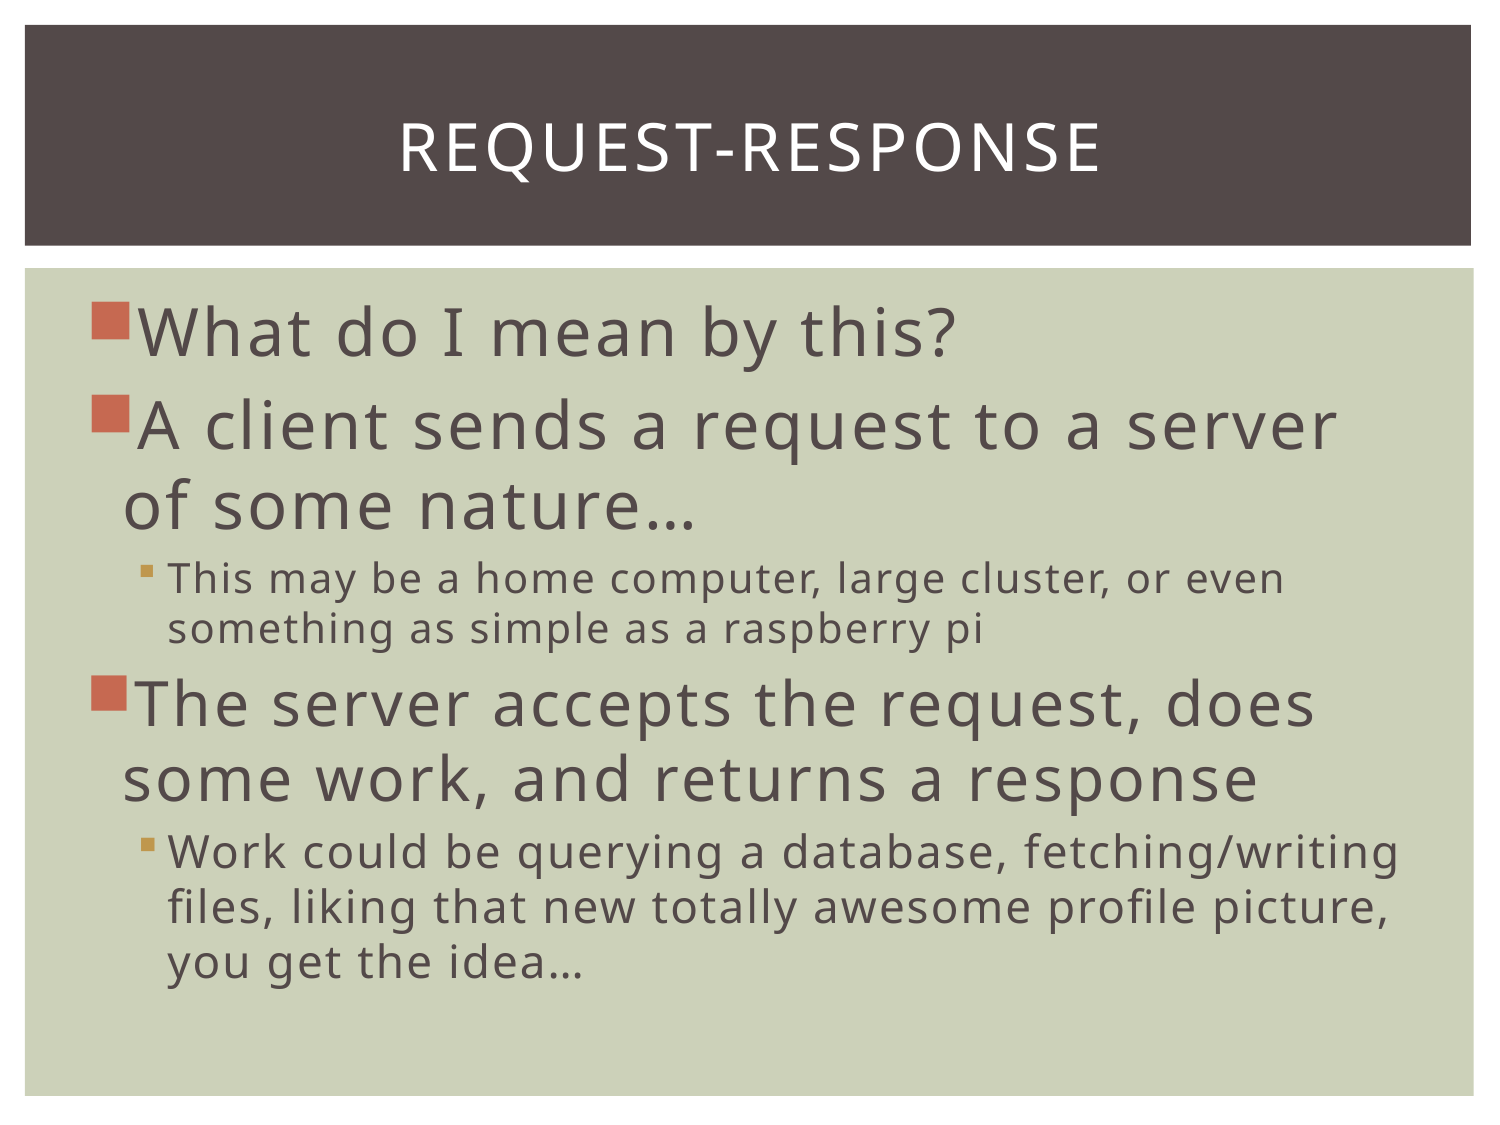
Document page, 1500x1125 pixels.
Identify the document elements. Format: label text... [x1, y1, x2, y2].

list What do I mean by this? A client sends a request to a server of some nature… This may be a home computer, large cluster, or even something as simple as a raspberry pi The server accepts the request, does some work, and returns a response Work could be querying a database, fetching/writing files, liking that new totally awesome profile picture, you get the idea… [62, 281, 1442, 1037]
title Request-Response [62, 58, 1438, 232]
